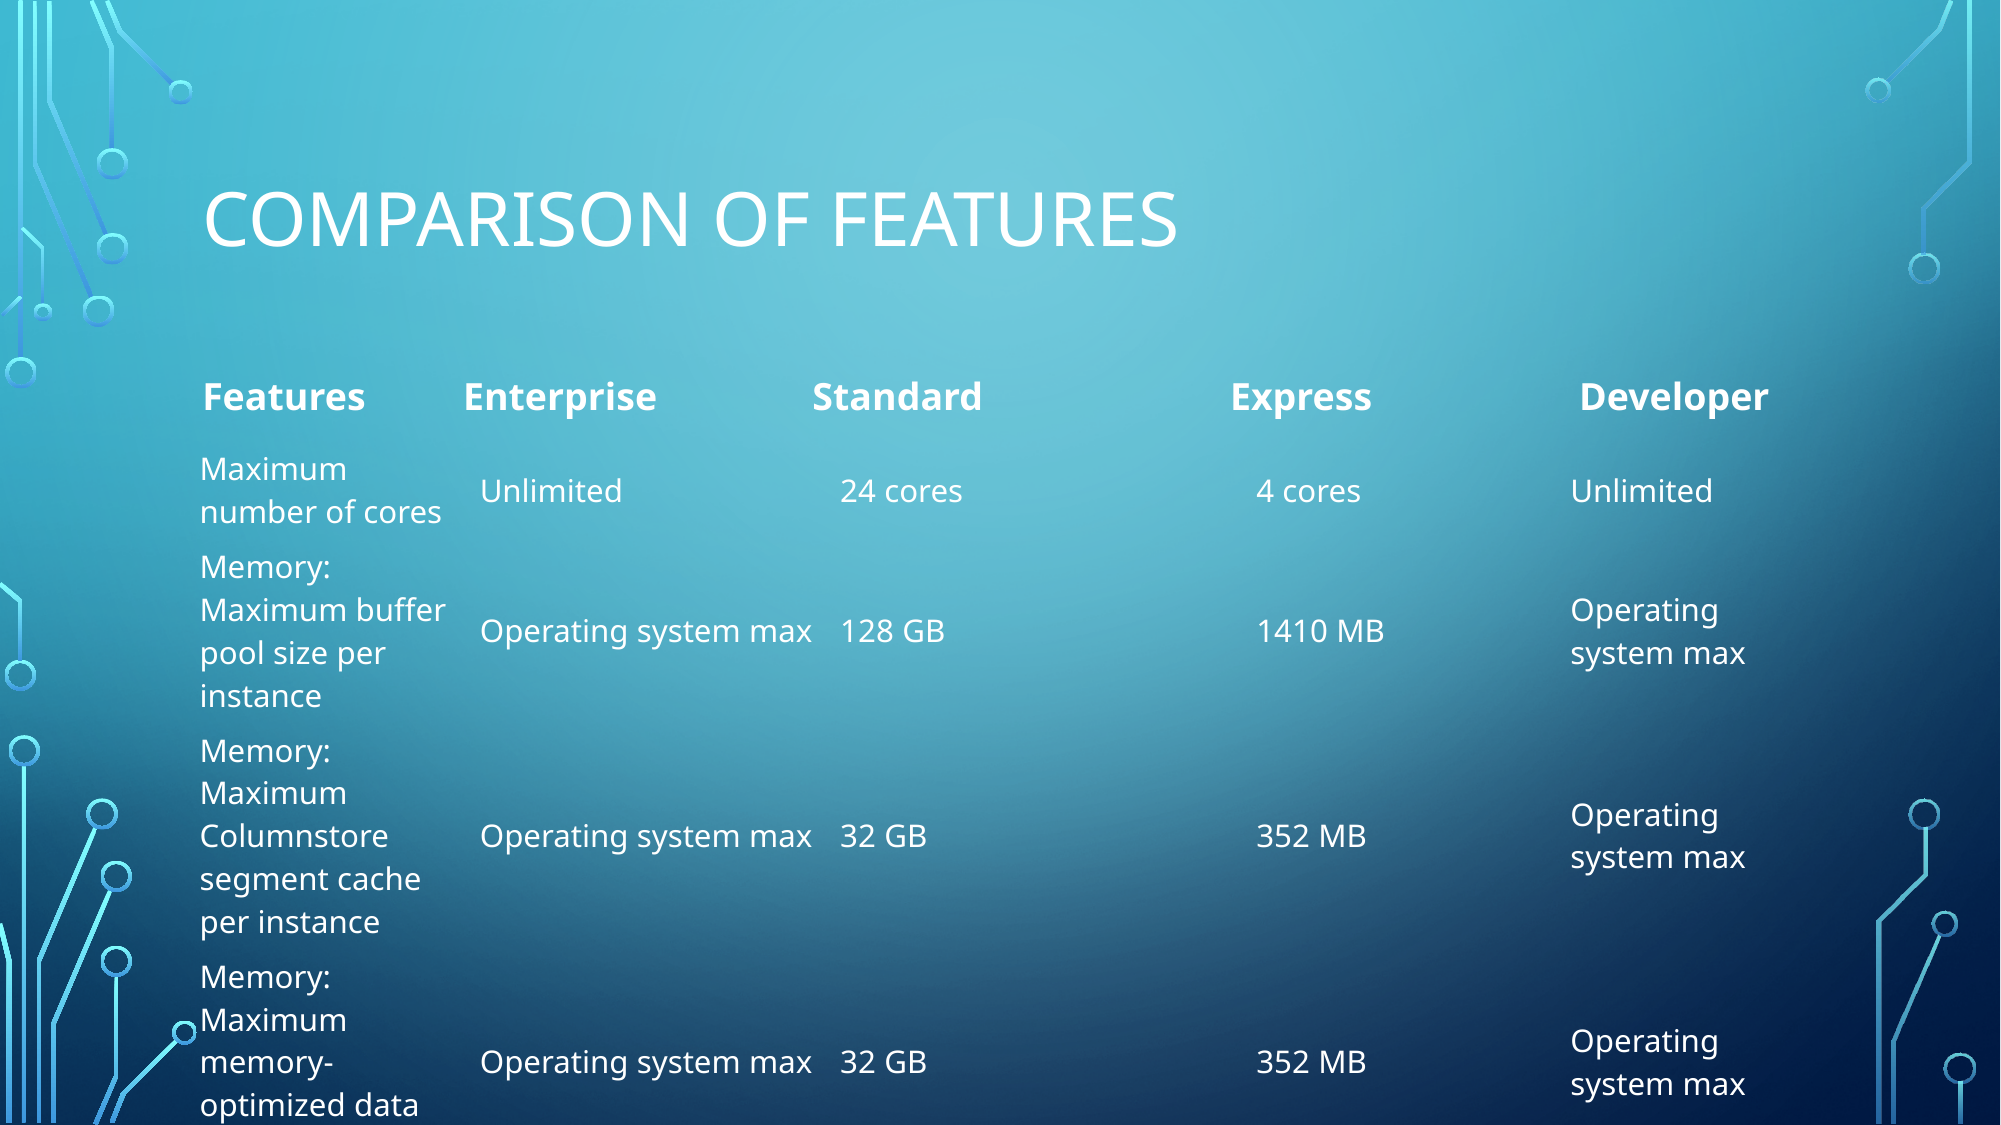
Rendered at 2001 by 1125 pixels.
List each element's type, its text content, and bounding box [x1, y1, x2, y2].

table_cell Operating system max [1558, 949, 1779, 1125]
table_header Developer [1555, 363, 1812, 429]
title Comparison of Features [187, 101, 1813, 344]
table_cell 32 GB [828, 949, 1244, 1125]
table_cell Operating system max [467, 949, 828, 1125]
table_header Unlimited [1558, 441, 1779, 539]
table_header Maximum number of cores [187, 441, 467, 539]
table_cell 352 MB [1244, 949, 1558, 1125]
table_header Unlimited [467, 441, 828, 539]
table_header 24 cores [828, 441, 1244, 539]
table_cell Memory: Maximum memory-optimized data per database [187, 949, 467, 1125]
table_cell Operating system max [1558, 722, 1779, 949]
table_cell 128 GB [828, 539, 1244, 722]
table_cell 352 MB [1244, 722, 1558, 949]
table_cell 32 GB [828, 722, 1244, 949]
table_cell Memory: Maximum buffer pool size per instance [187, 539, 467, 722]
table_header 4 cores [1244, 441, 1558, 539]
table_header Express [1205, 363, 1555, 429]
table_header Enterprise [448, 363, 798, 429]
table_cell Memory: Maximum Columnstore segment cache per instance [187, 722, 467, 949]
table_cell Operating system max [467, 539, 828, 722]
table_cell 1410 MB [1244, 539, 1558, 722]
table_cell Operating system max [1558, 539, 1779, 722]
table_header Features [187, 363, 448, 429]
table_header Standard [798, 363, 1205, 429]
table_cell Operating system max [467, 722, 828, 949]
